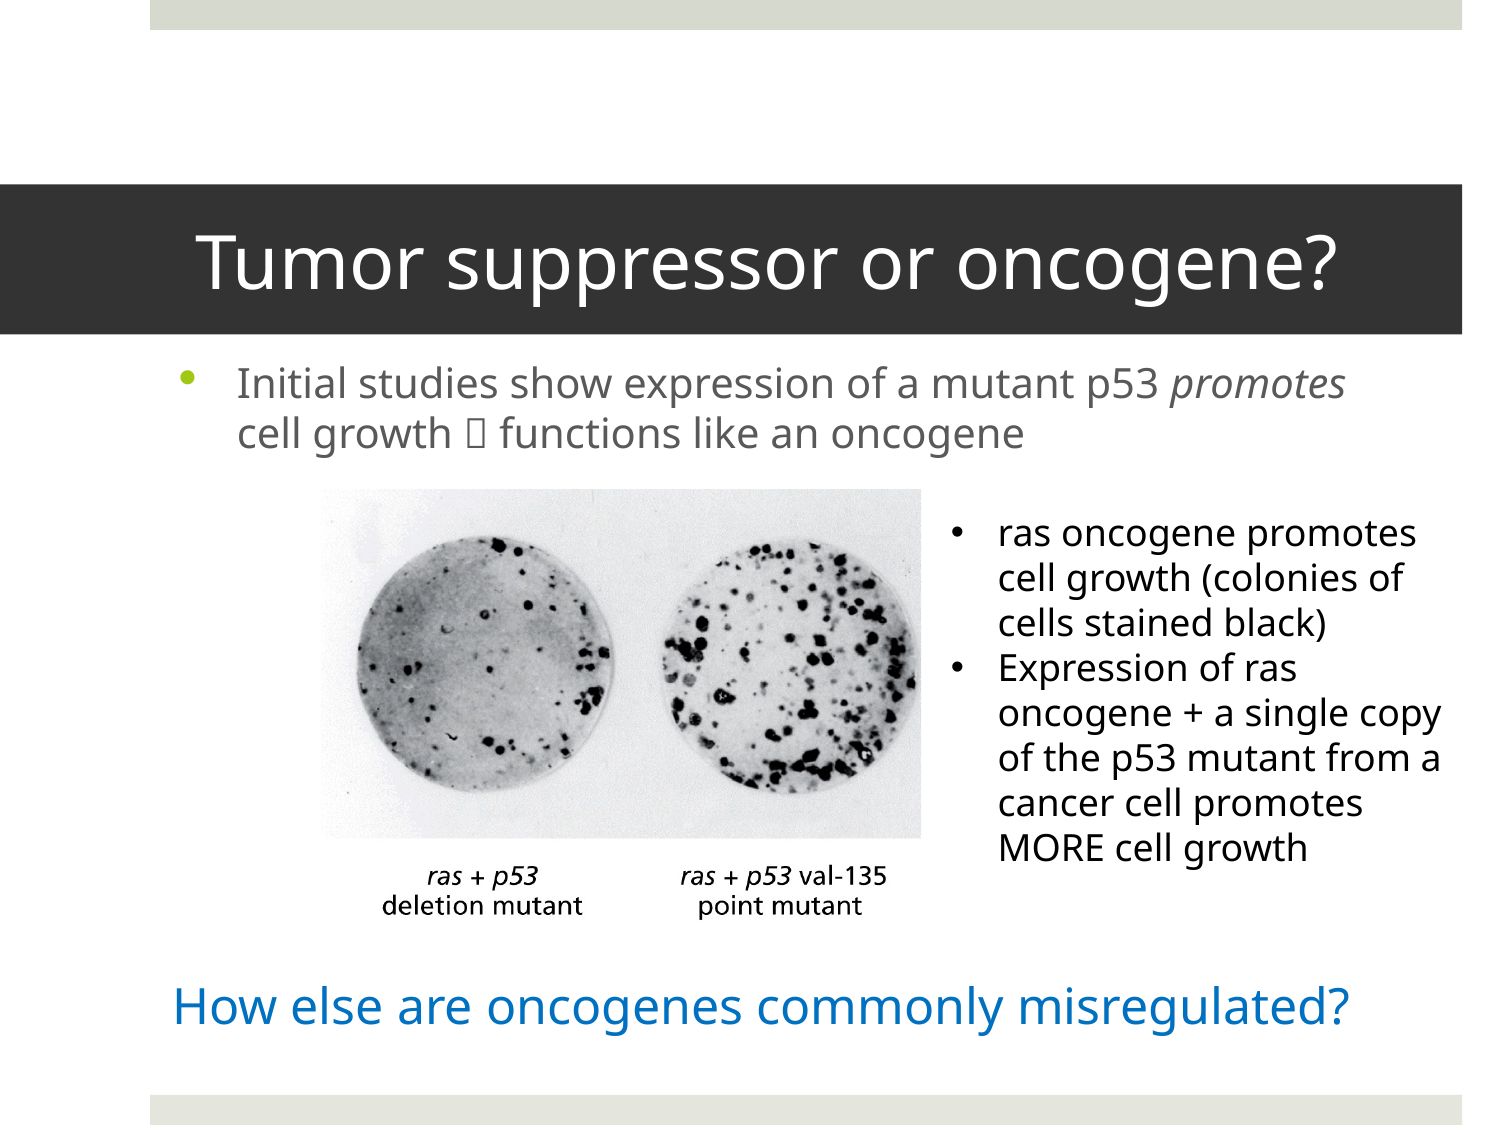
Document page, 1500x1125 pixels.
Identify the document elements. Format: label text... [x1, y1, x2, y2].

list Initial studies show expression of a mutant p53 promotes cell growth  functions like an oncogene [165, 349, 1414, 952]
picture [313, 482, 922, 922]
title Tumor suppressor or oncogene? [0, 184, 1463, 335]
text_box How else are oncogenes commonly misregulated? [157, 967, 1379, 1042]
text_box ras oncogene promotes cell growth (colonies of cells stained black) Expression of ras oncogene + a single copy of the p53 mutant from a cancer cell promotes MORE cell growth [936, 501, 1463, 877]
